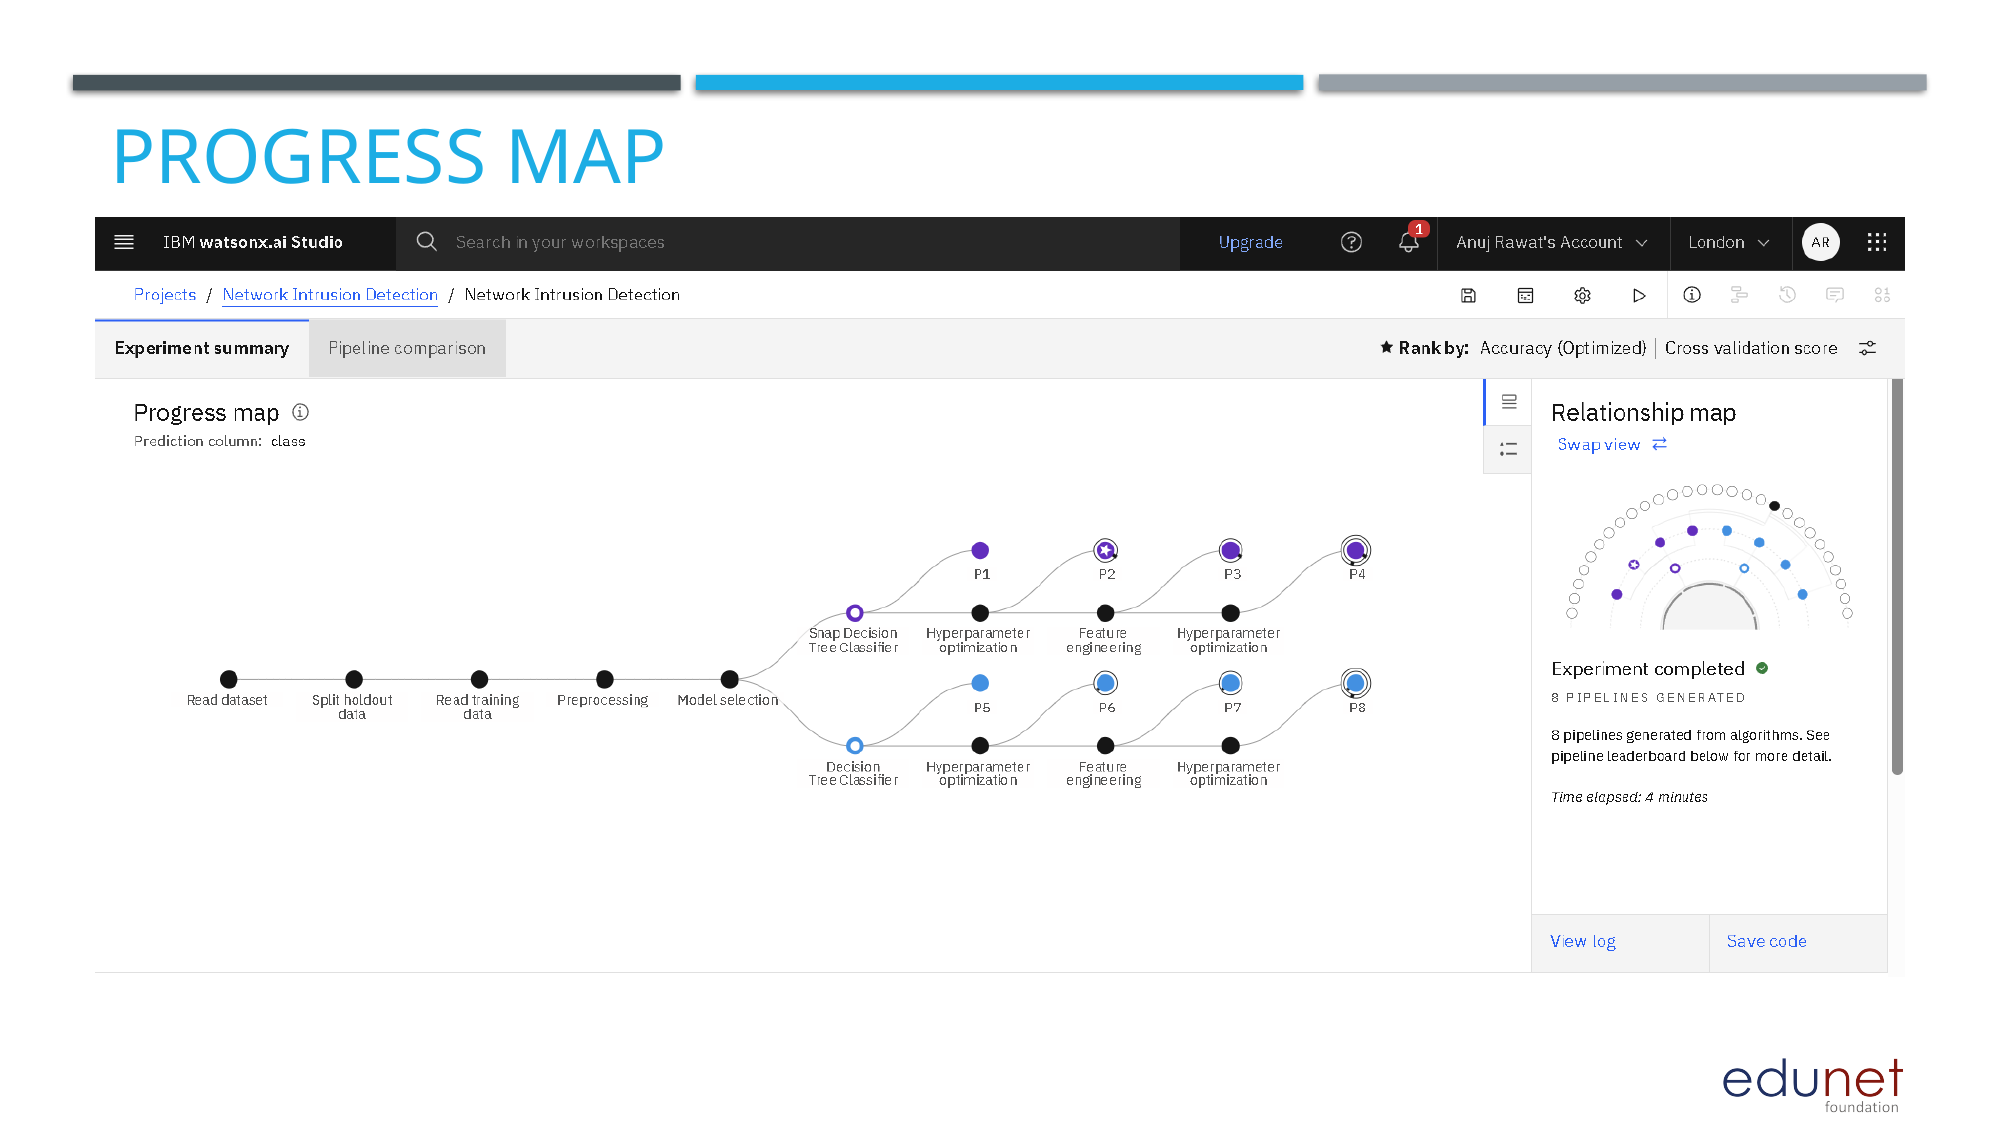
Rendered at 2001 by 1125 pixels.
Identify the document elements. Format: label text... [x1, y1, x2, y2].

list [94, 216, 1906, 977]
picture [1719, 1056, 1905, 1116]
title Progress map [95, 99, 1905, 207]
